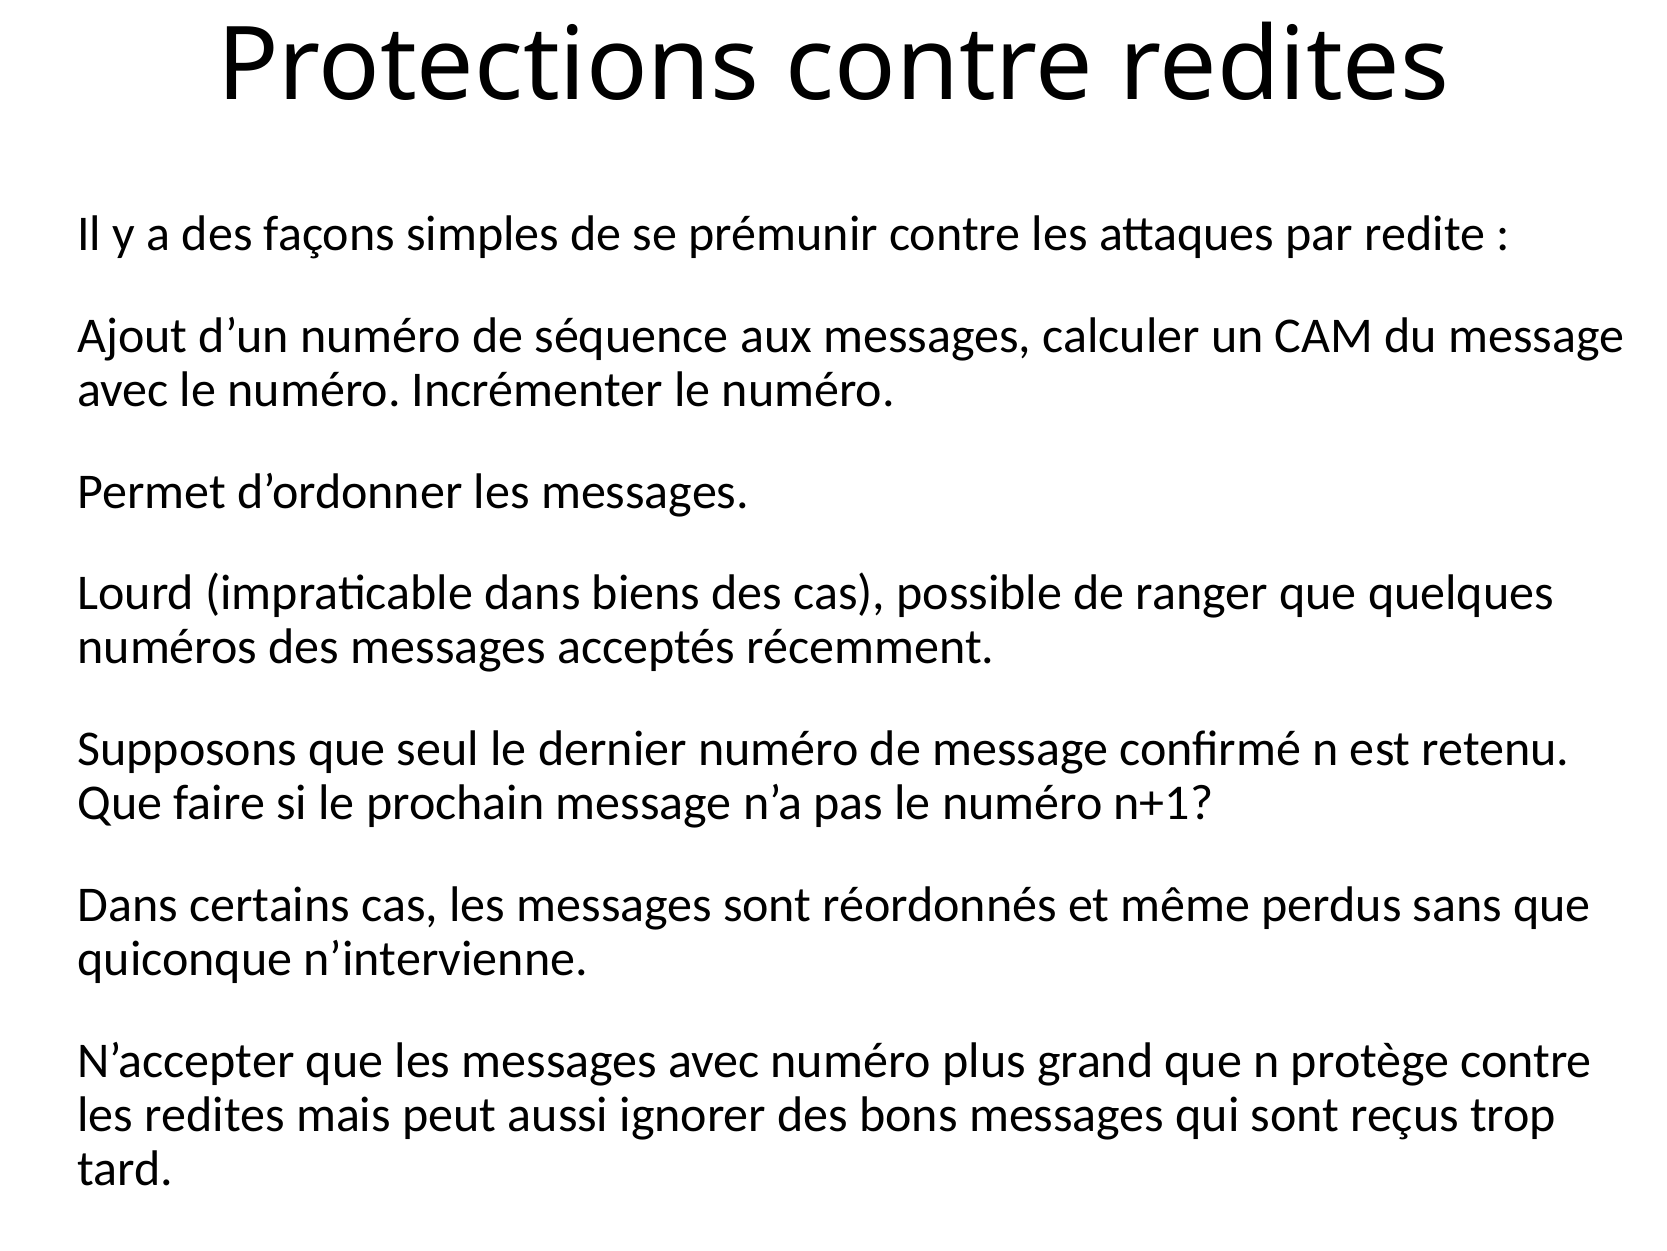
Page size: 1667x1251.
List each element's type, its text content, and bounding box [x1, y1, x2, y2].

list Il y a des façons simples de se prémunir contre les attaques par redite : Ajout d’un numéro de séquence aux messages, calculer un CAM du message avec le numéro. Incrémenter le numéro. Permet d’ordonner les messages. Lourd (impraticable dans biens des cas), possible de ranger que quelques numéros des messages acceptés récemment. Supposons que seul le dernier numéro de message confirmé n est retenu. Que faire si le prochain message n’a pas le numéro n+1? Dans certains cas, les messages sont réordonnés et même perdus sans que quiconque n’intervienne. N’accepter que les messages avec numéro plus grand que n protège contre les redites mais peut aussi ignorer des bons messages qui sont reçus trop tard. [4, 199, 1663, 1242]
title Protections contre redites [4, 0, 1663, 146]
